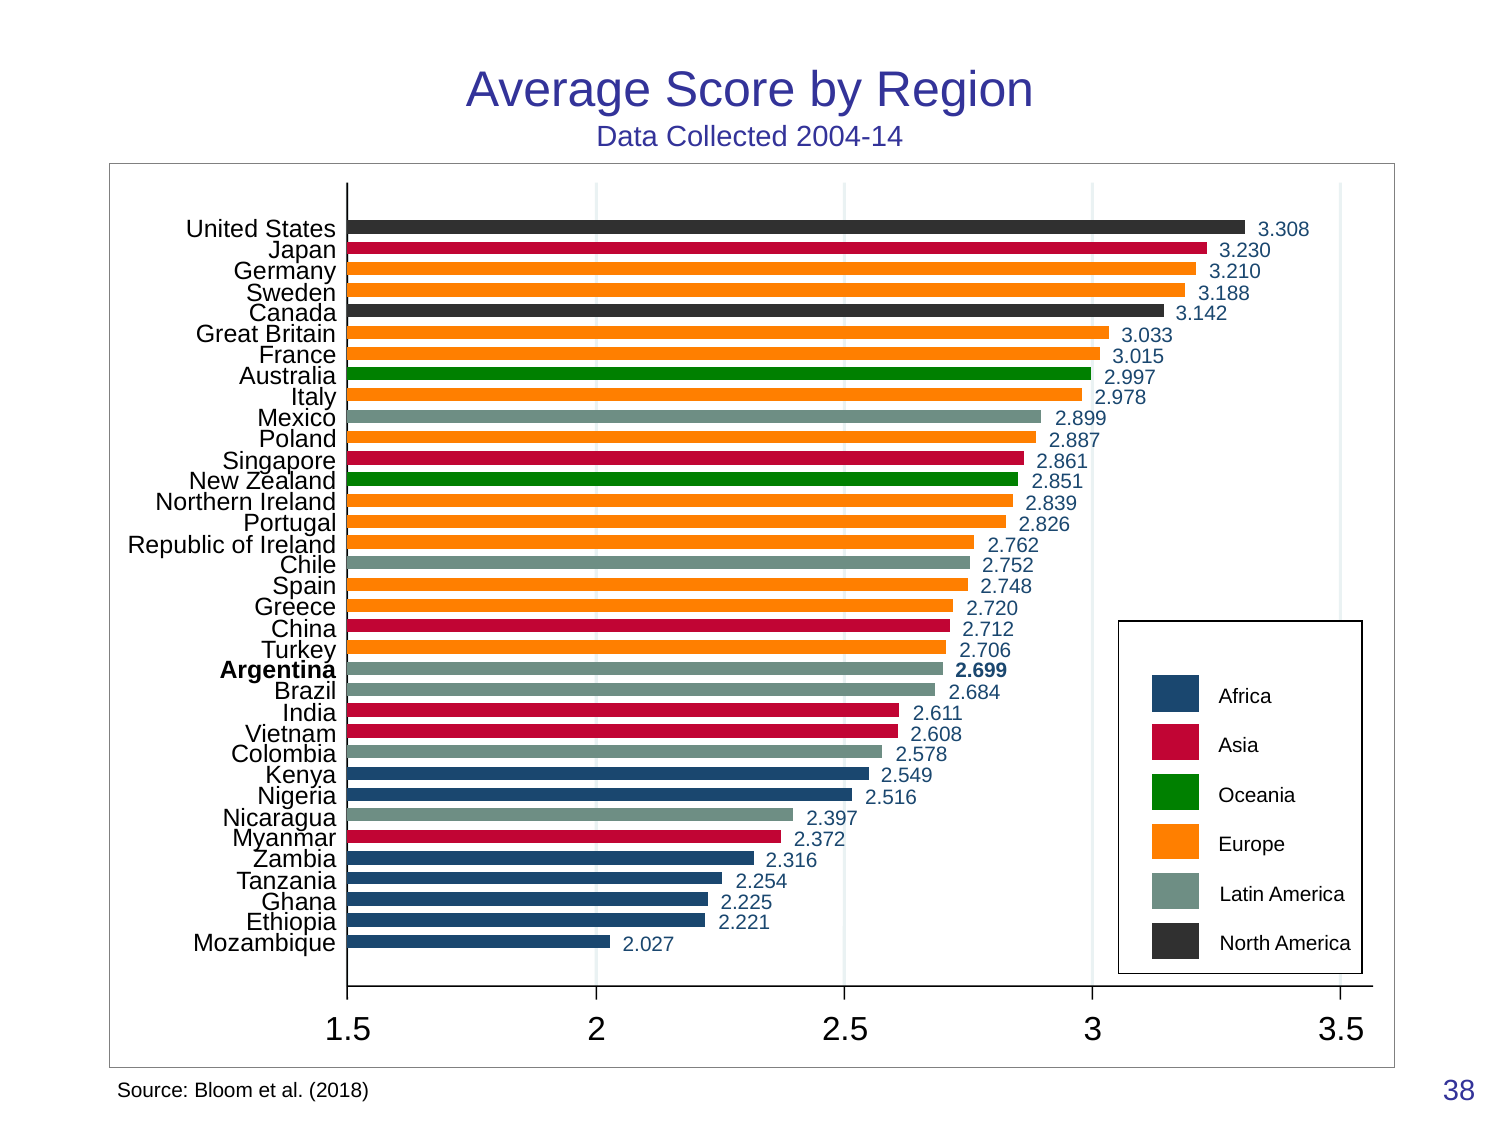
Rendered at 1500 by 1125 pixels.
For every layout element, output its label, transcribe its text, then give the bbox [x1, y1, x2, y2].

text_box [109, 163, 1395, 1068]
title Average Score by Region Data Collected 2004-14 [57, 44, 1443, 165]
slide_number 38 [1408, 1028, 1491, 1108]
text_box Source: Bloom et al. (2018) [102, 1069, 384, 1110]
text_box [126, 182, 1374, 1048]
